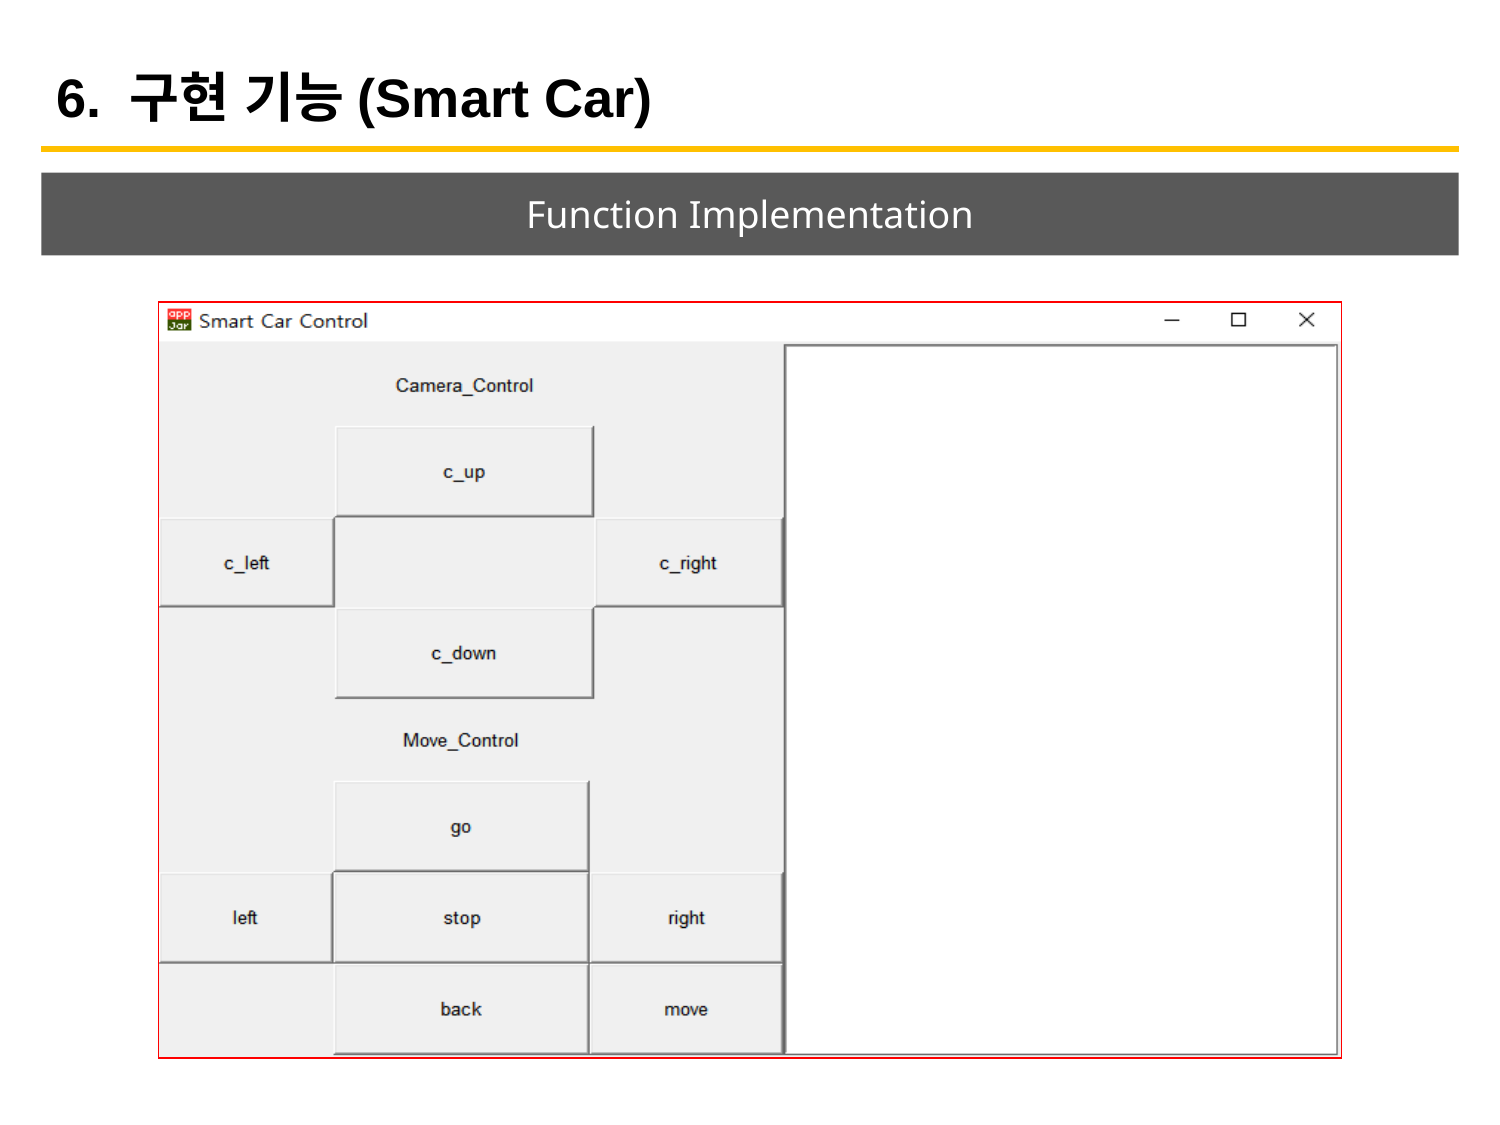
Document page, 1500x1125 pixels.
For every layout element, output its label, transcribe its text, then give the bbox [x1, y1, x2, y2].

text_box 6. 구현 기능(Smart Car) [41, 42, 1459, 148]
picture [159, 302, 1341, 1058]
text_box Function Implementation [39, 171, 1461, 257]
